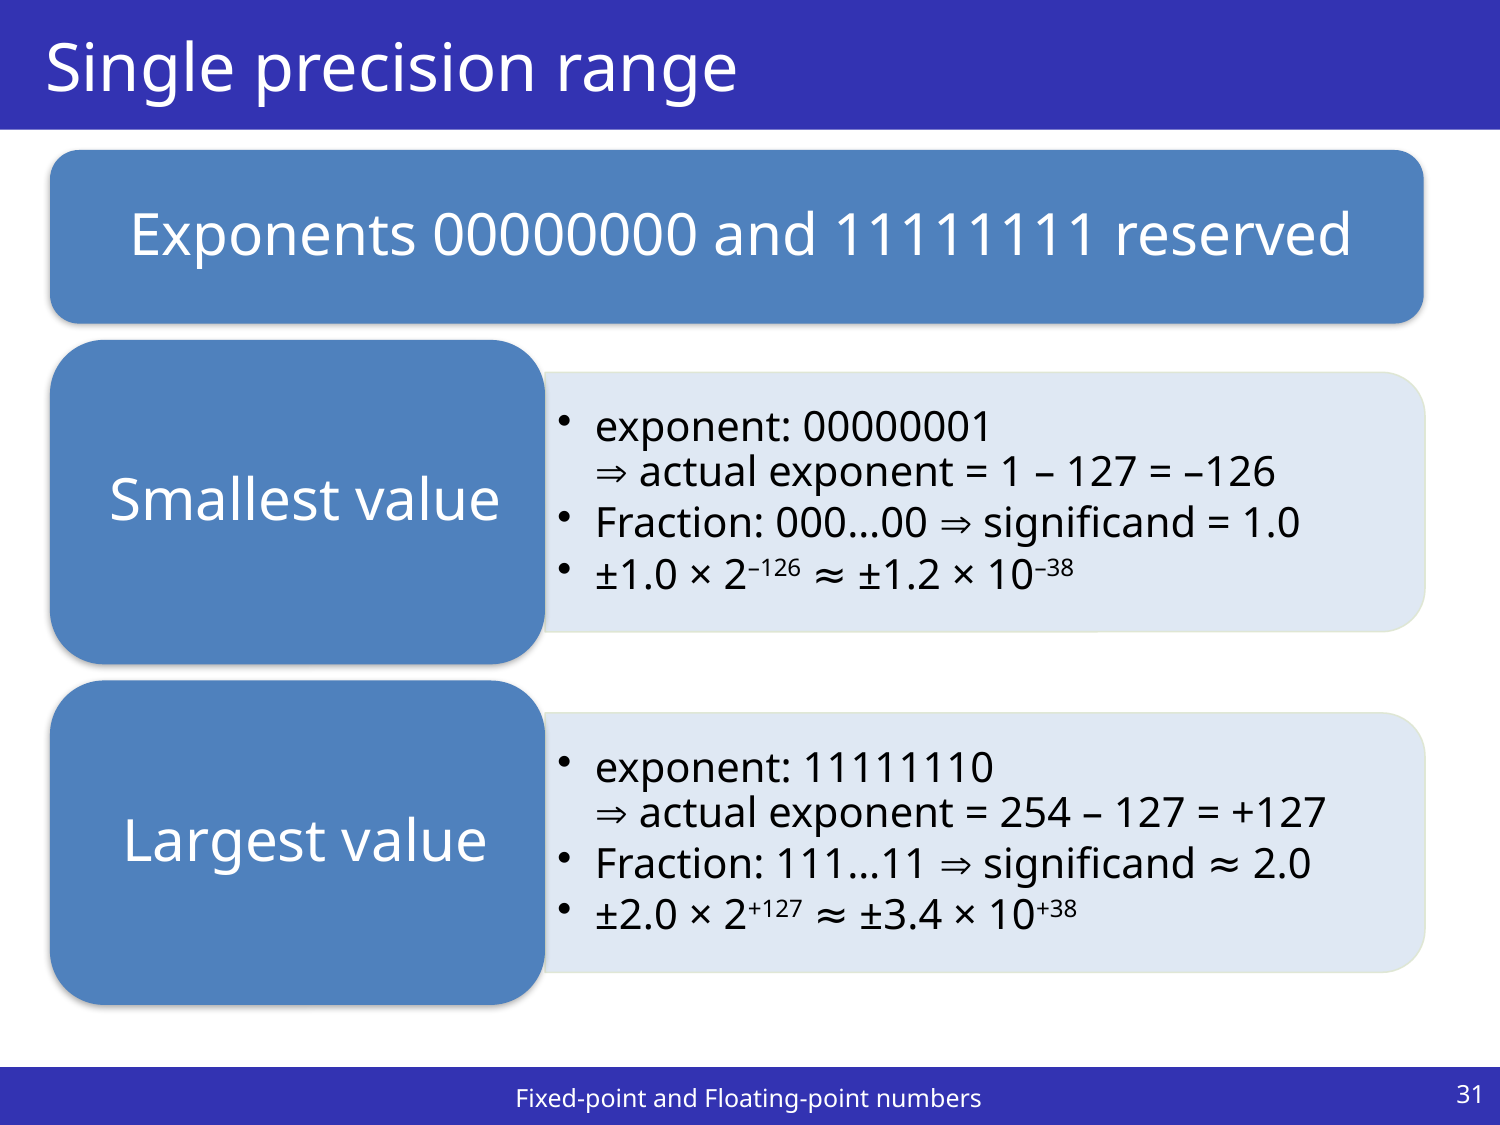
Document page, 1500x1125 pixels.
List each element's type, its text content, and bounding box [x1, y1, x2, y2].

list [49, 149, 1426, 1006]
title Single precision range [0, 0, 1500, 130]
slide_number 31 [1325, 1067, 1500, 1125]
